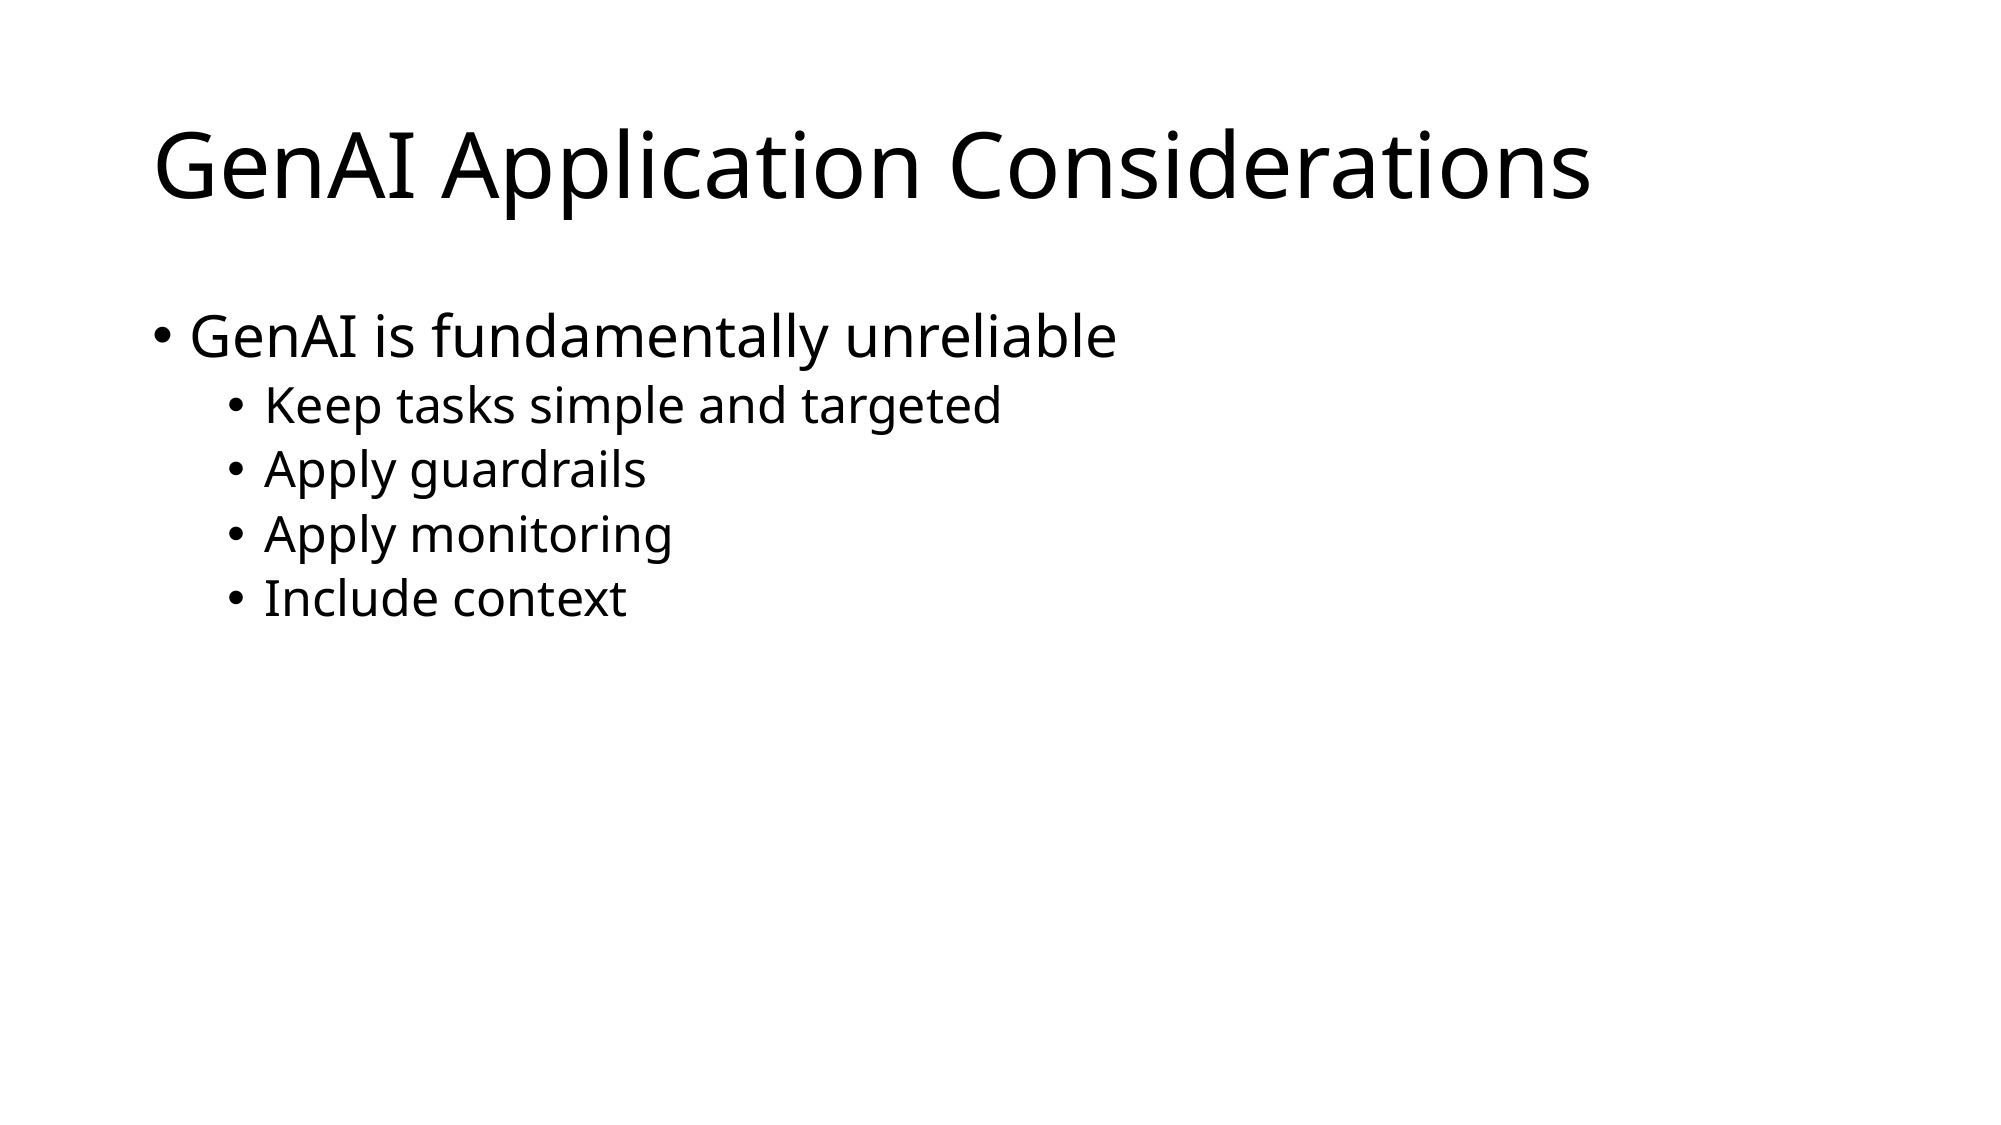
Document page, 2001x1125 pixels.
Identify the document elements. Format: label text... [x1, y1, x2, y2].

title GenAI Application Considerations [137, 59, 1863, 278]
list GenAI is fundamentally unreliable Keep tasks simple and targeted Apply guardrails Apply monitoring Include context [137, 299, 1863, 1014]
